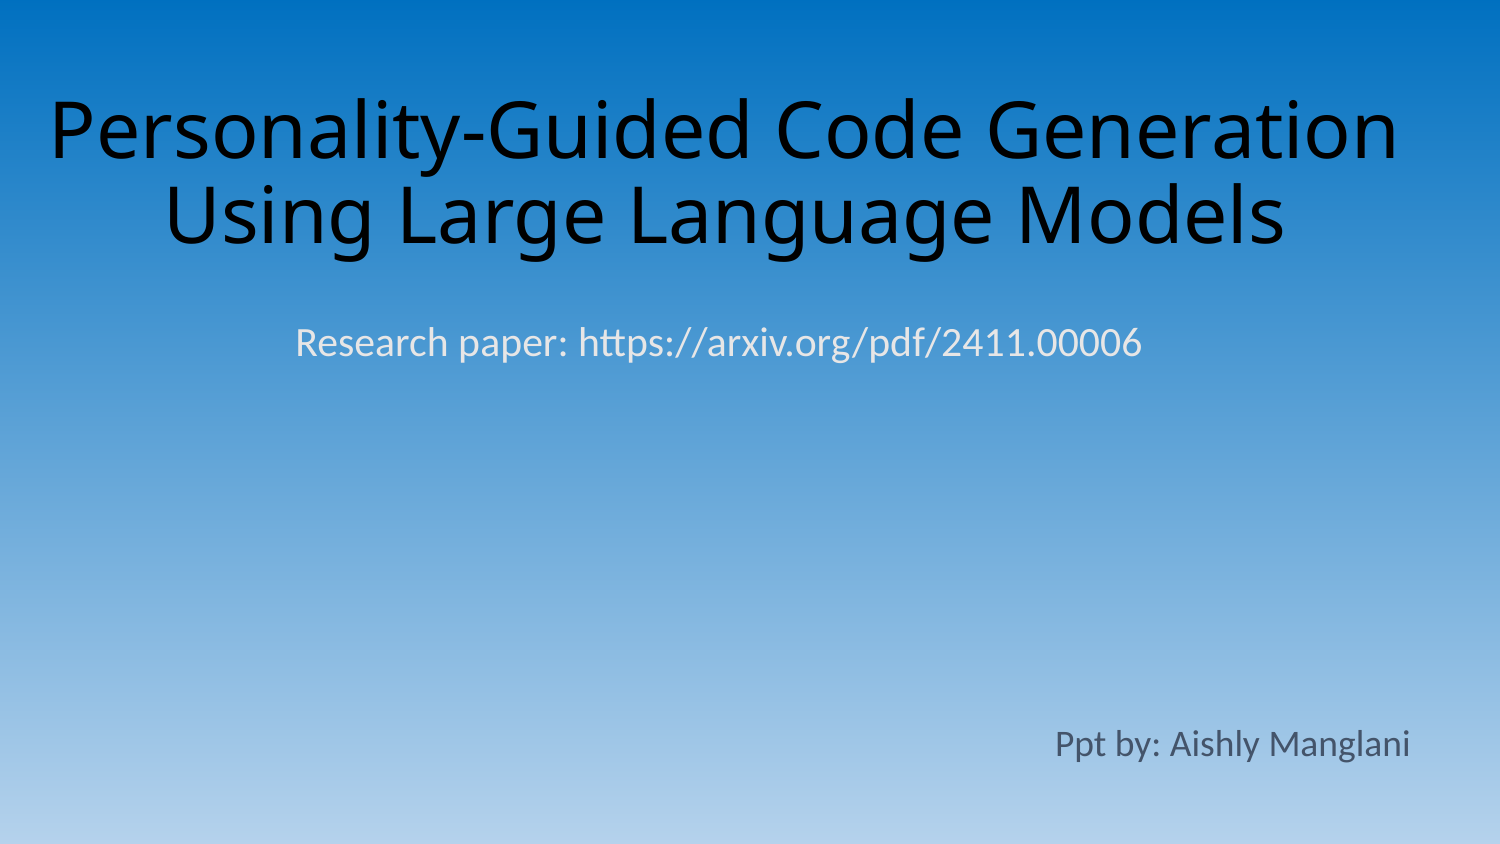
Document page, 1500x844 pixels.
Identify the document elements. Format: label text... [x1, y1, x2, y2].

title Personality-Guided Code Generation Using Large Language Models [26, 0, 1425, 276]
text_box Ppt by: Aishly Manglani [819, 703, 1500, 844]
text_box Research paper: https://arxiv.org/pdf/2411.00006 [280, 307, 1242, 373]
